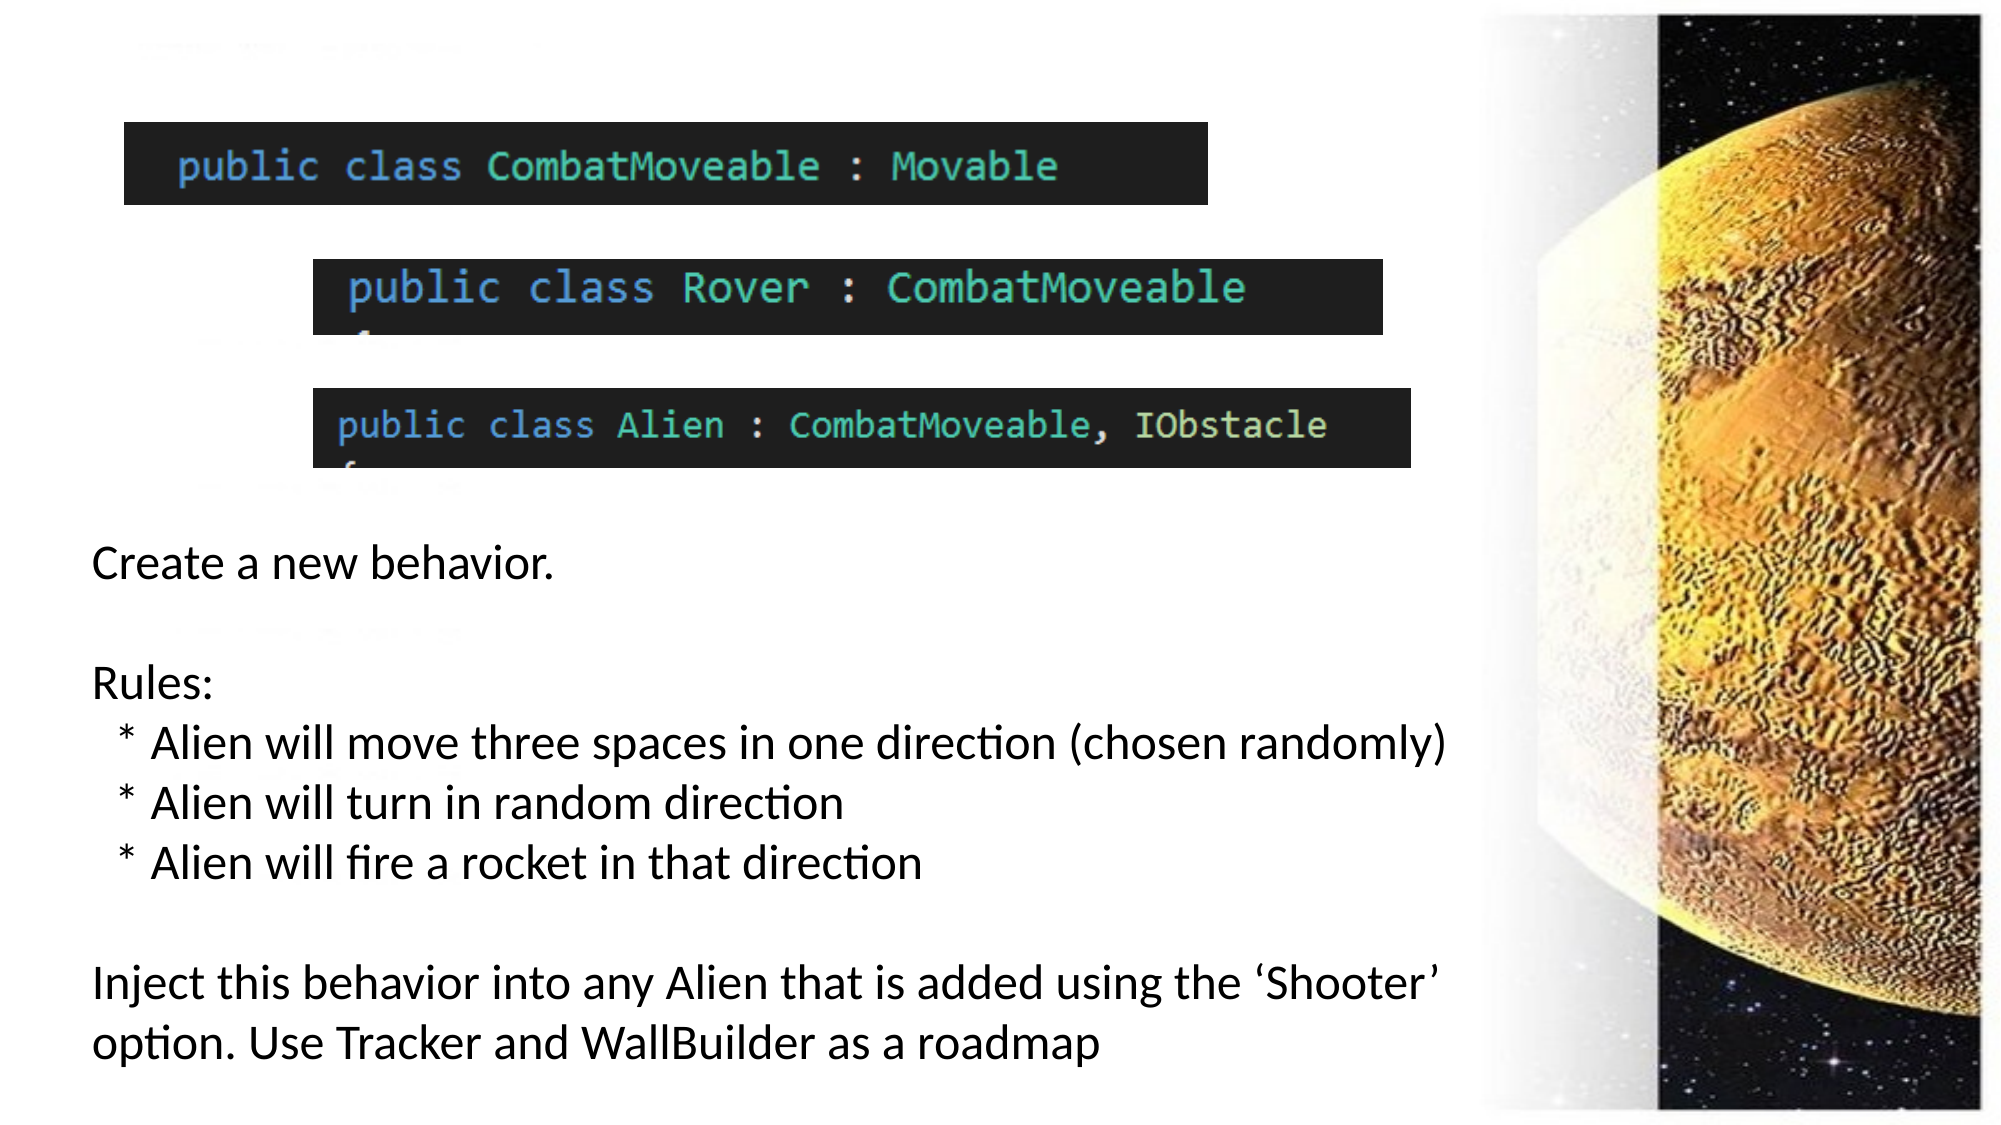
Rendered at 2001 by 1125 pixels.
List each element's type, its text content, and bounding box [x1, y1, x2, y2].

text_box Create a new behavior. Rules: * Alien will move three spaces in one direction (chosen randomly) * Alien will turn in random direction * Alien will fire a rocket in that direction Inject this behavior into any Alien that is added using the ‘Shooter’ option. Use Tracker and WallBuilder as a roadmap [77, 522, 1586, 1077]
picture [0, 0, 2001, 1125]
